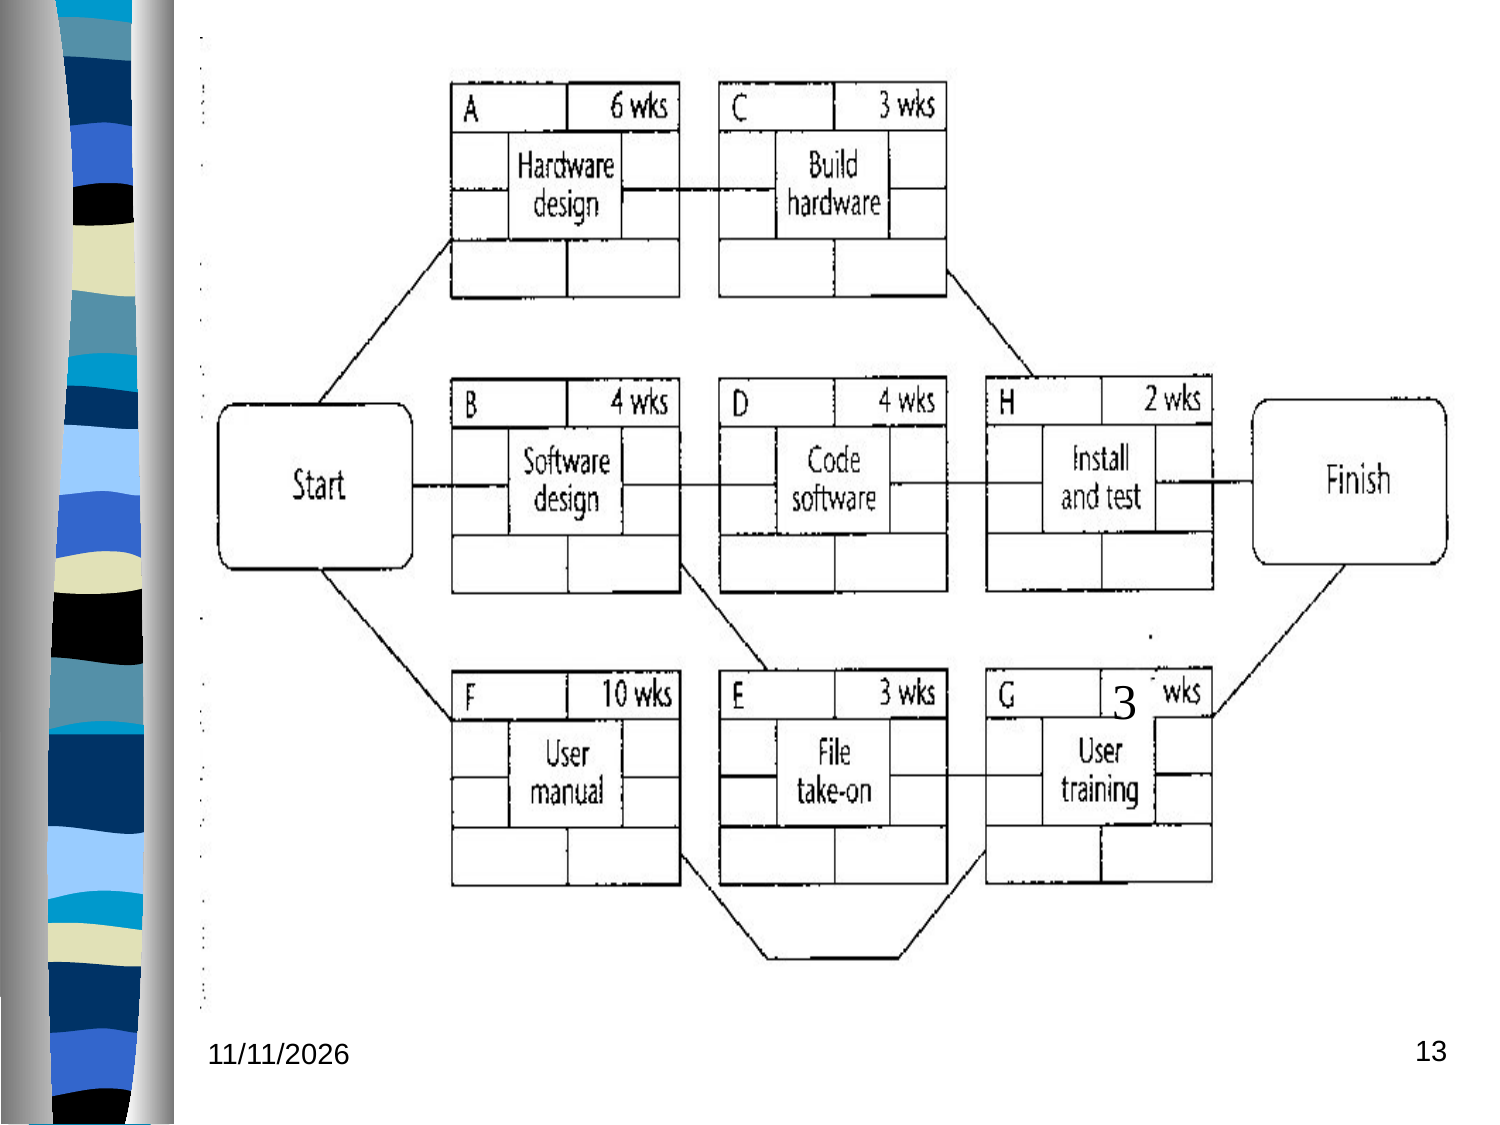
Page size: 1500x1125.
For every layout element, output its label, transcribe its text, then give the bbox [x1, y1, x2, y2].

slide_number 13 [1149, 1024, 1463, 1101]
picture [199, 37, 1463, 1013]
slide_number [192, 1027, 506, 1104]
